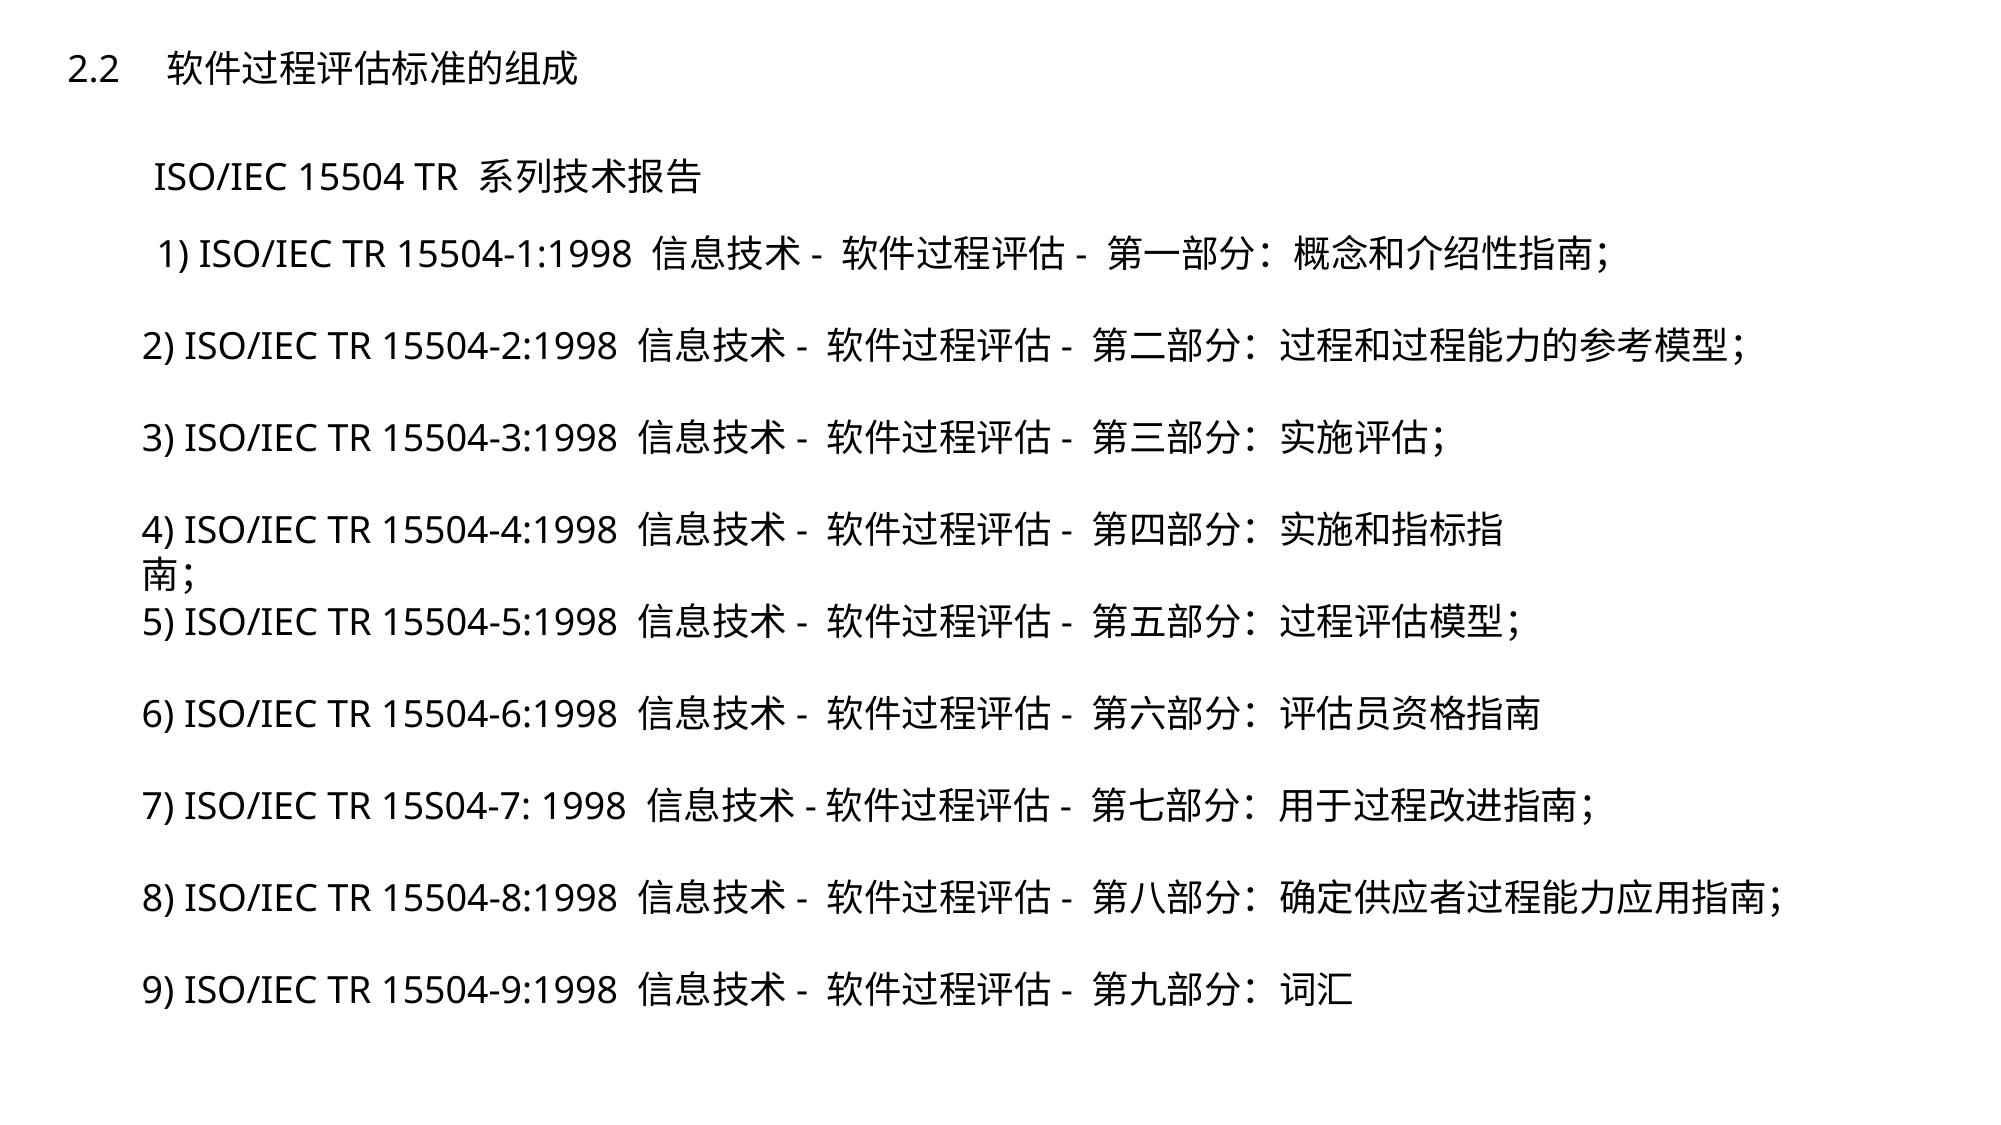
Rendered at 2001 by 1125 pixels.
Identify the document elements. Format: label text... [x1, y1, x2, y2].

text_box 5) ISO/IEC TR 15504-5:1998 信息技术- 软件过程评估- 第五部分：过程评估模型； [127, 590, 1561, 651]
text_box ISO/IEC 15504 TR 系列技术报告 [139, 145, 718, 206]
text_box 4) ISO/IEC TR 15504-4:1998 信息技术- 软件过程评估- 第四部分：实施和指标指南； [126, 498, 1554, 604]
text_box 7) ISO/IEC TR 15S04-7: 1998 信息技术-软件过程评估- 第七部分：用于过程改进指南； [126, 774, 1640, 835]
text_box 9) ISO/IEC TR 15504-9:1998 信息技术- 软件过程评估- 第九部分：词汇 [126, 958, 1421, 1019]
text_box 2) ISO/IEC TR 15504-2:1998 信息技术- 软件过程评估- 第二部分：过程和过程能力的参考模型； [127, 314, 1898, 375]
text_box 2.2 软件过程评估标准的组成 [52, 38, 594, 98]
text_box 6) ISO/IEC TR 15504-6:1998 信息技术- 软件过程评估- 第六部分：评估员资格指南 [126, 682, 1629, 743]
text_box 1) ISO/IEC TR 15504-1:1998 信息技术- 软件过程评估- 第一部分：概念和介绍性指南； [141, 222, 1647, 282]
text_box 3) ISO/IEC TR 15504-3:1998 信息技术- 软件过程评估- 第三部分：实施评估； [127, 406, 1452, 467]
text_box 8) ISO/IEC TR 15504-8:1998 信息技术- 软件过程评估- 第八部分：确定供应者过程能力应用指南； [127, 866, 1798, 927]
